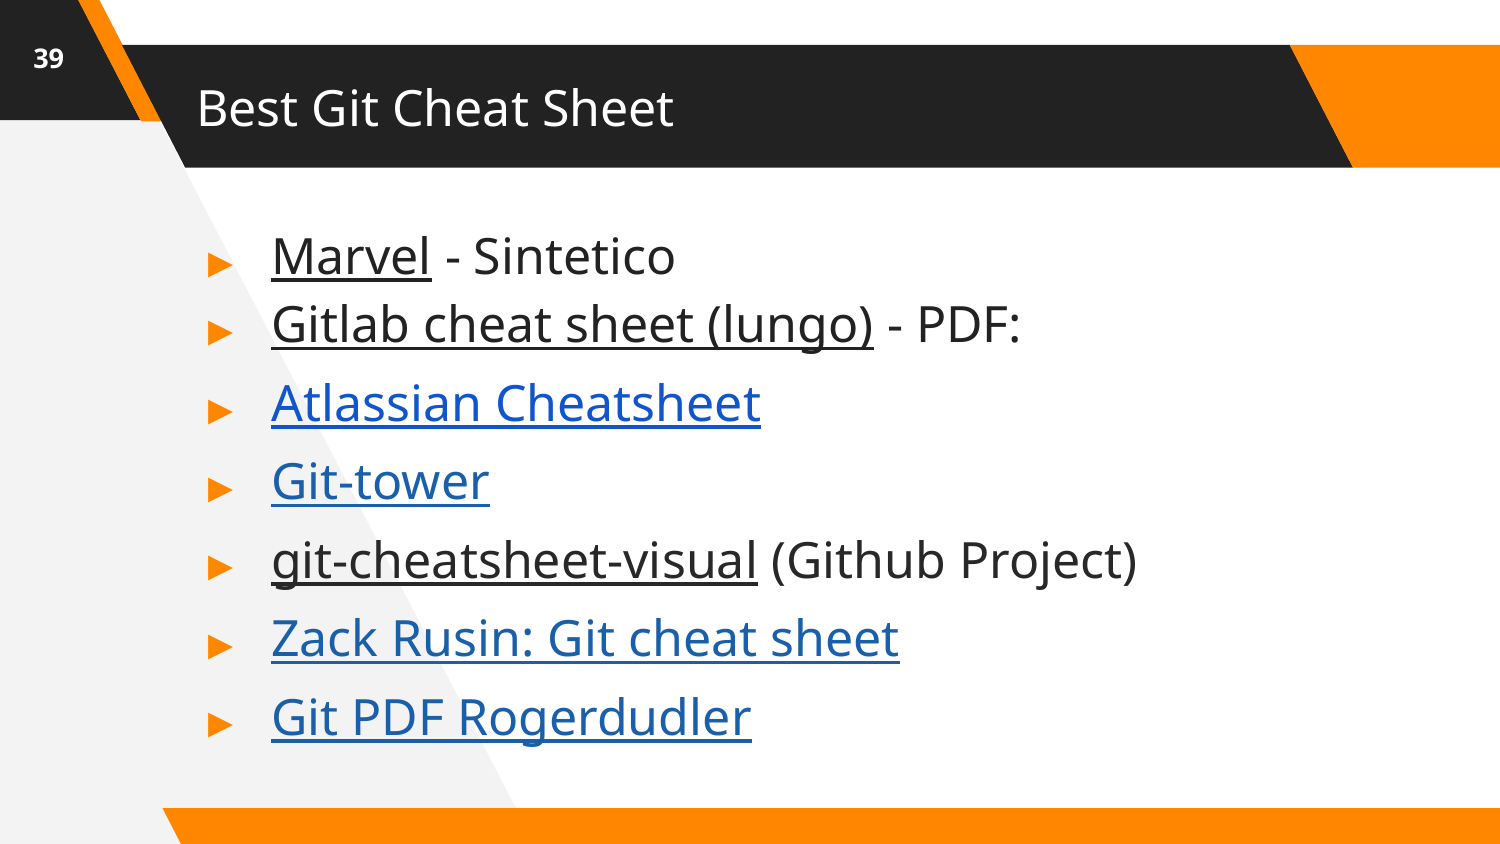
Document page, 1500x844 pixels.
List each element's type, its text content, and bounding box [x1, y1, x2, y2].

list Marvel - Sintetico Gitlab cheat sheet (lungo) - PDF: Atlassian Cheatsheet Git-tower git-cheatsheet-visual (Github Project) Zack Rusin: Git cheat sheet Git PDF Rogerdudler [181, 209, 1425, 808]
slide_number ‹#› [0, 0, 98, 121]
title Best Git Cheat Sheet [181, 45, 1285, 169]
